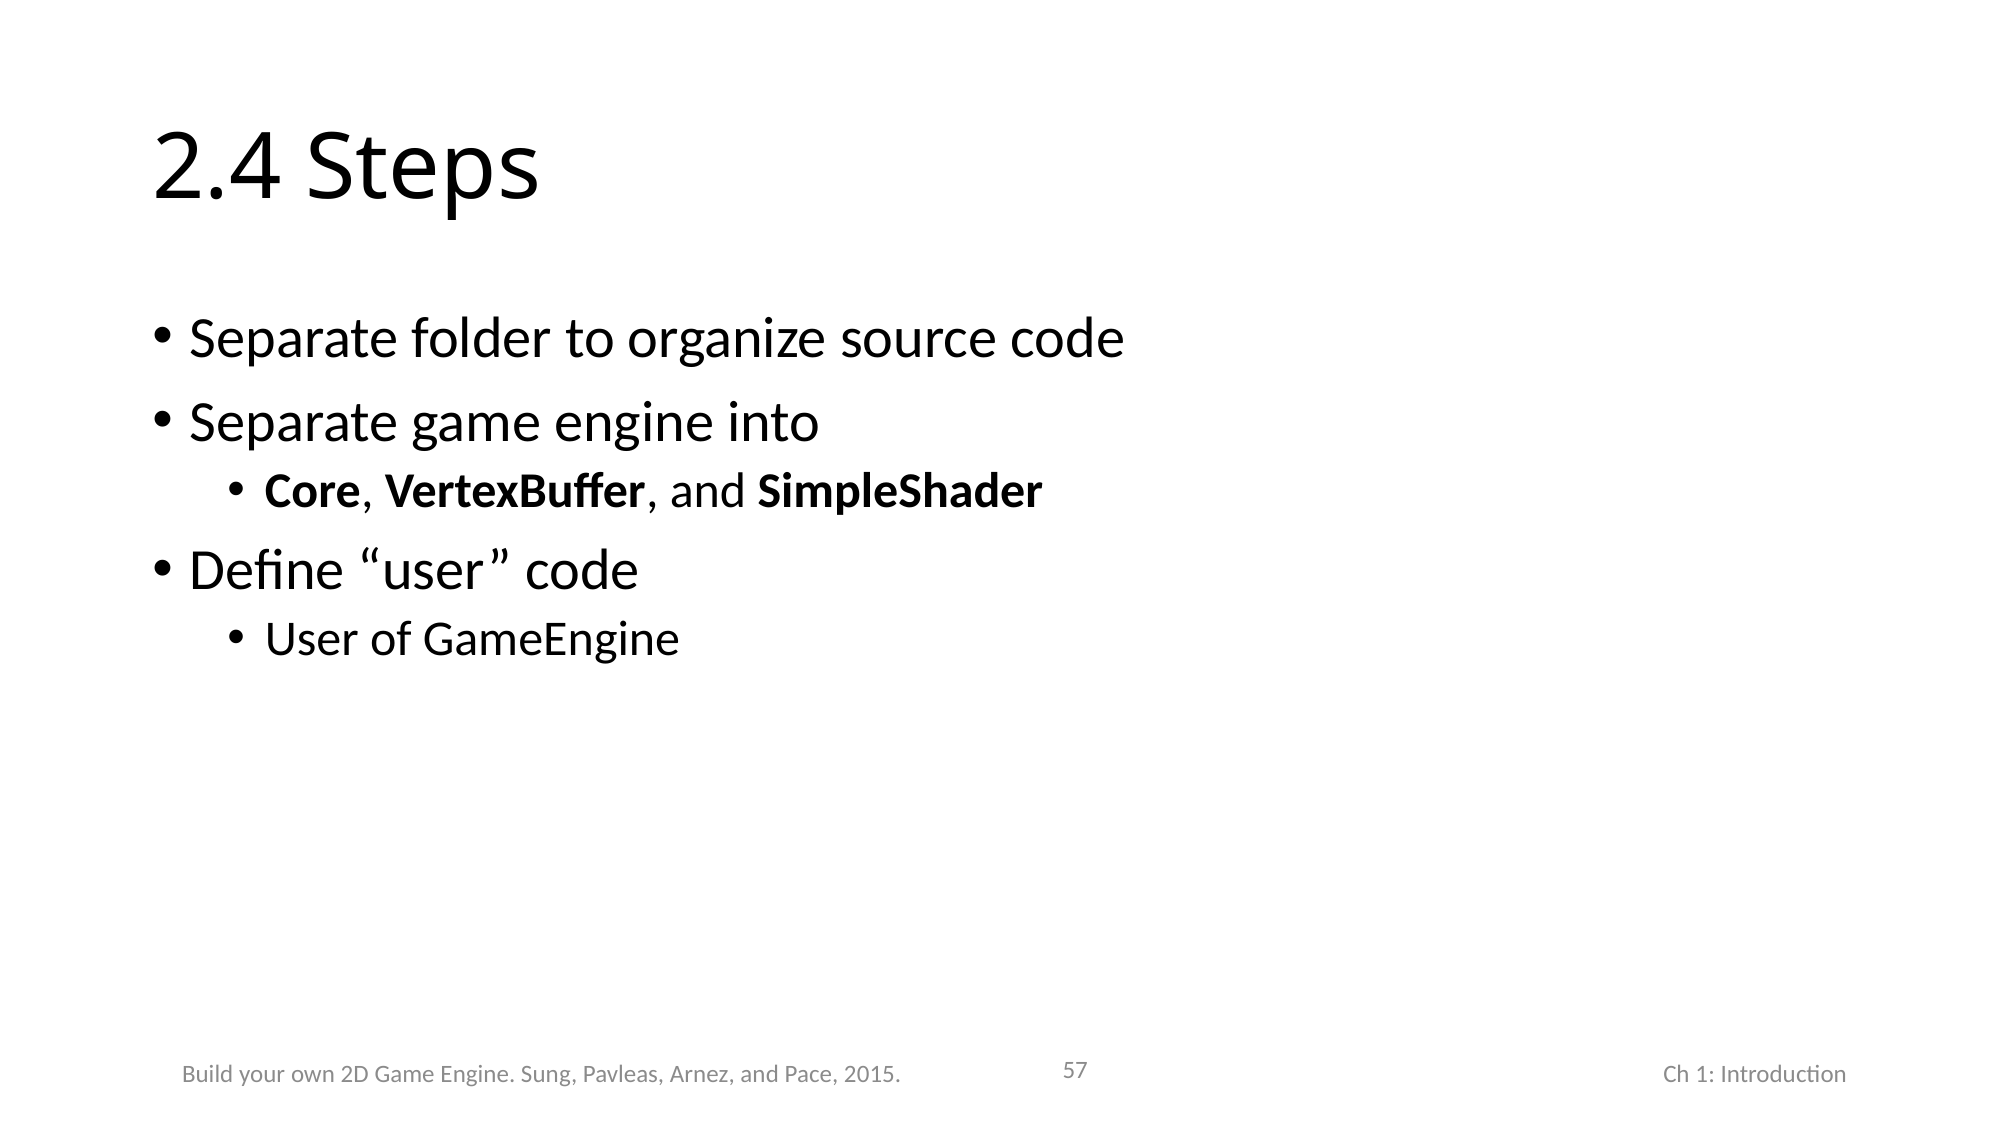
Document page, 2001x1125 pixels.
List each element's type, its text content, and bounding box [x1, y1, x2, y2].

title 2.4 Steps [137, 59, 1863, 278]
list Separate folder to organize source code Separate game engine into Core, VertexBuffer, and SimpleShader Define “user” code User of GameEngine [137, 299, 1863, 1014]
